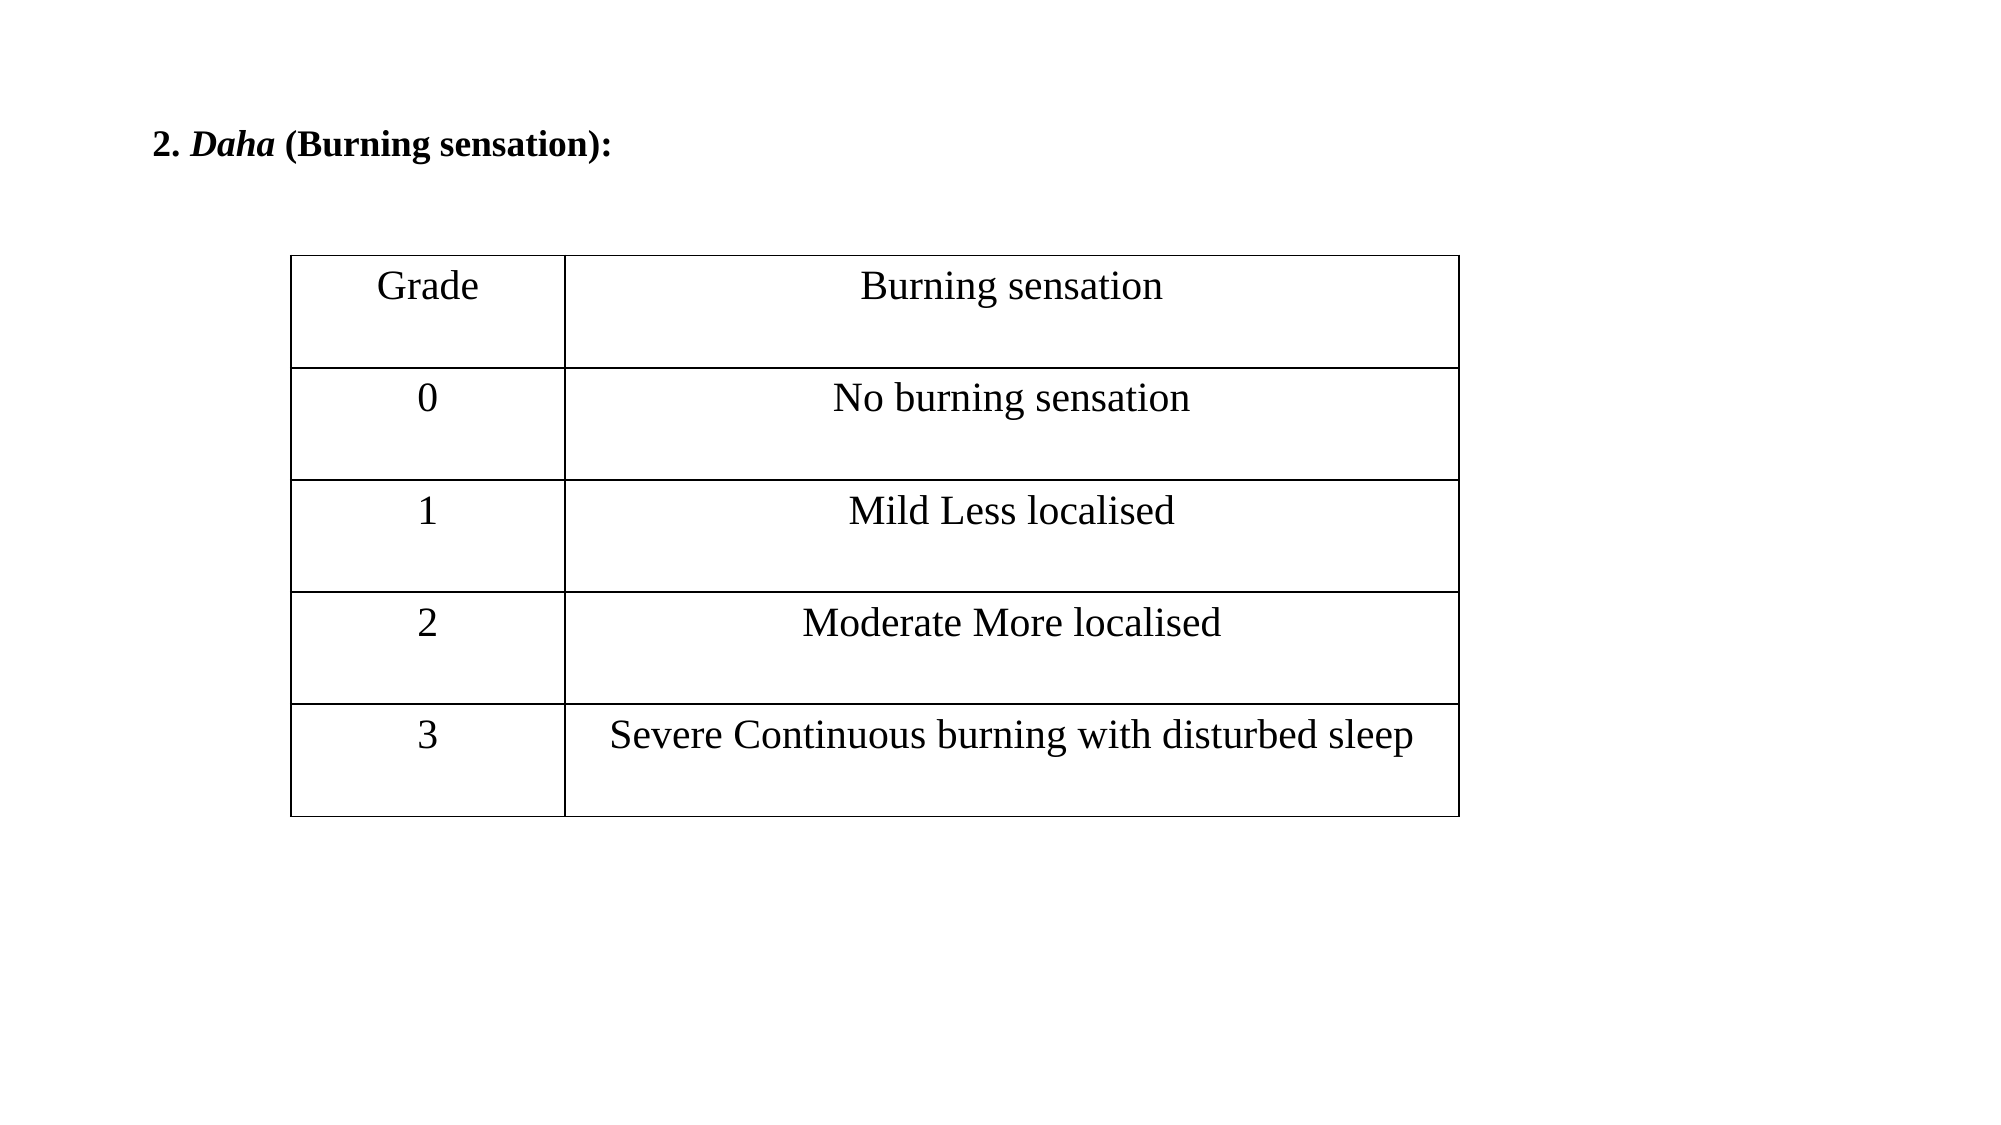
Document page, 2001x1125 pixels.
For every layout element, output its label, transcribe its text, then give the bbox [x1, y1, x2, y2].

table_cell 1 [292, 481, 564, 591]
table_cell Moderate More localised [566, 593, 1458, 703]
table_header Grade [292, 256, 564, 367]
table_cell No burning sensation [566, 369, 1458, 479]
list 2. Daha (Burning sensation): [137, 116, 1863, 1009]
table_header Burning sensation [566, 256, 1458, 367]
table_cell Severe Continuous burning with disturbed sleep [566, 705, 1458, 816]
table_cell 3 [292, 705, 564, 816]
table_cell 0 [292, 369, 564, 479]
table_cell 2 [292, 593, 564, 703]
table_cell Mild Less localised [566, 481, 1458, 591]
